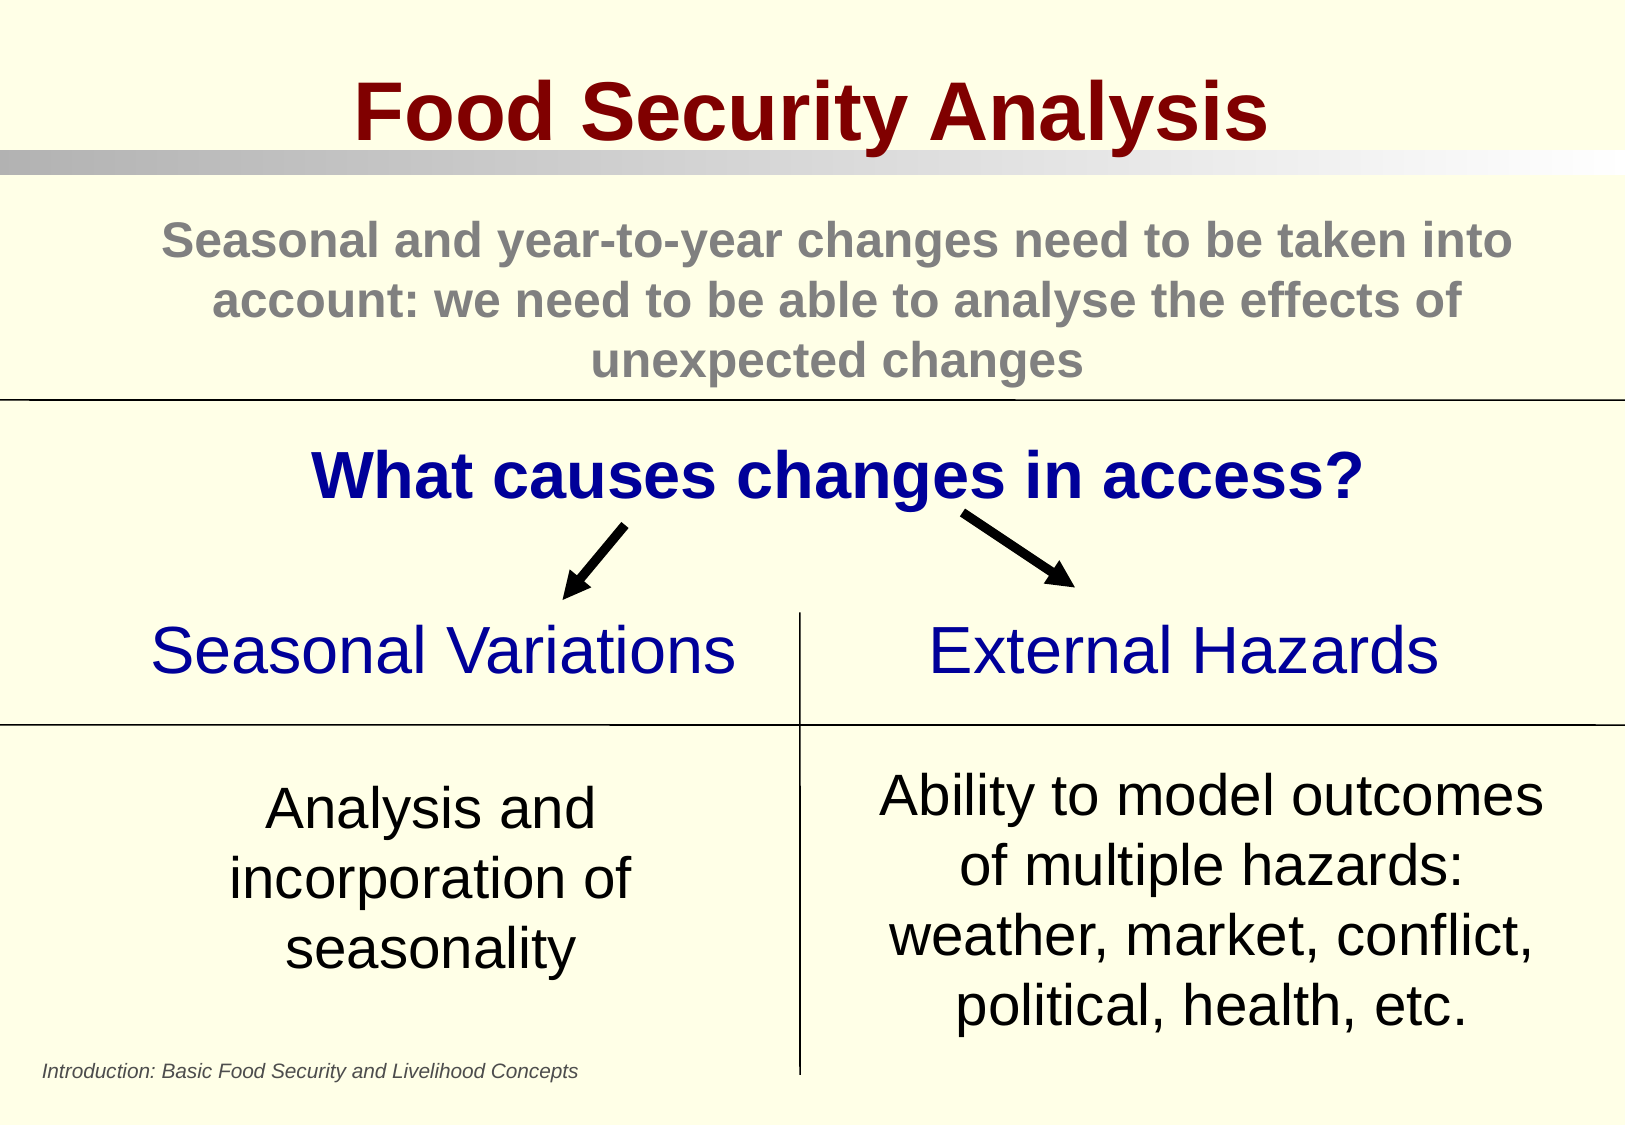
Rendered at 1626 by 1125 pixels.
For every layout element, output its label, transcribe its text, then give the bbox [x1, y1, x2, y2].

text_box Seasonal Variations [112, 599, 775, 695]
text_box [0, 149, 1625, 175]
text_box Analysis and incorporation of seasonality [137, 762, 725, 988]
text_box Food Security Analysis [12, 50, 1613, 165]
text_box [562, 524, 626, 601]
text_box Introduction: Basic Food Security and Livelihood Concepts [27, 1050, 600, 1091]
text_box Seasonal and year-to-year changes need to be taken into account: we need to be able to analyse the effects of unexpected changes [112, 199, 1563, 395]
text_box Ability to model outcomes of multiple hazards: weather, market, conflict, political, health, etc. [862, 749, 1563, 1045]
text_box What causes changes in access? [296, 424, 1381, 520]
text_box [962, 512, 1075, 588]
text_box External Hazards [887, 599, 1482, 695]
